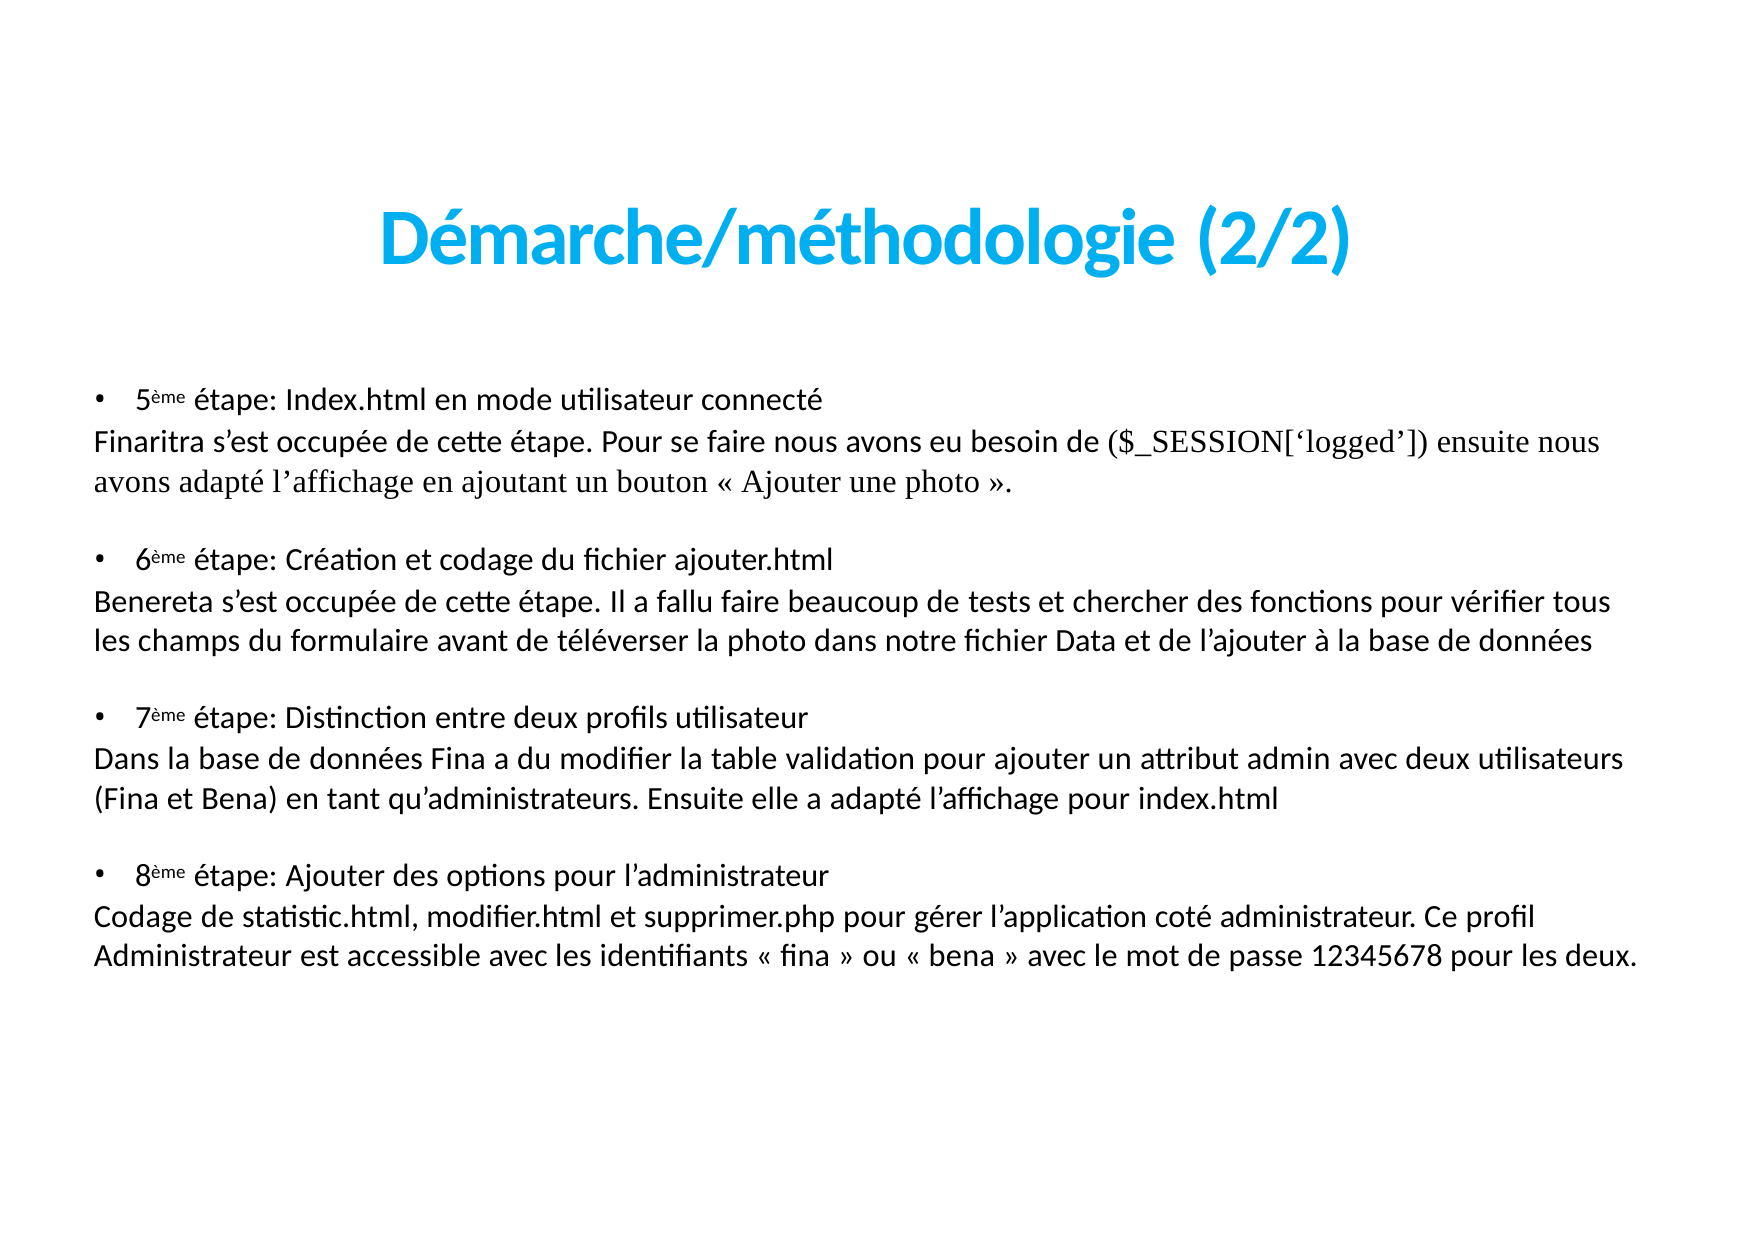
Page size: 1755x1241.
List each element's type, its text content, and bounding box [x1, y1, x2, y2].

title Démarche/méthodologie (2/2) [377, 181, 1355, 375]
text_box 5ème étape: Index.html en mode utilisateur connecté Finaritra s’est occupée de cette étape. Pour se faire nous avons eu besoin de ($_SESSION[‘logged’]) ensuite nous avons adapté l’affichage en ajoutant un bouton « Ajouter une photo ». 6ème étape: Création et codage du fichier ajouter.html Benereta s’est occupée de cette étape. Il a fallu faire beaucoup de tests et chercher des fonctions pour vérifier tous les champs du formulaire avant de téléverser la photo dans notre fichier Data et de l’ajouter à la base de données 7ème étape: Distinction entre deux profils utilisateur Dans la base de données Fina a du modifier la table validation pour ajouter un attribut admin avec deux utilisateurs (Fina et Bena) en tant qu’administrateurs. Ensuite elle a adapté l’affichage pour index.html 8ème étape: Ajouter des options pour l’administrateur Codage de statistic.html, modifier.html et supprimer.php pour gérer l’application coté administrateur. Ce profil Administrateur est accessible avec les identifiants « fina » ou « bena » avec le mot de passe 12345678 pour les deux. [79, 375, 1658, 974]
